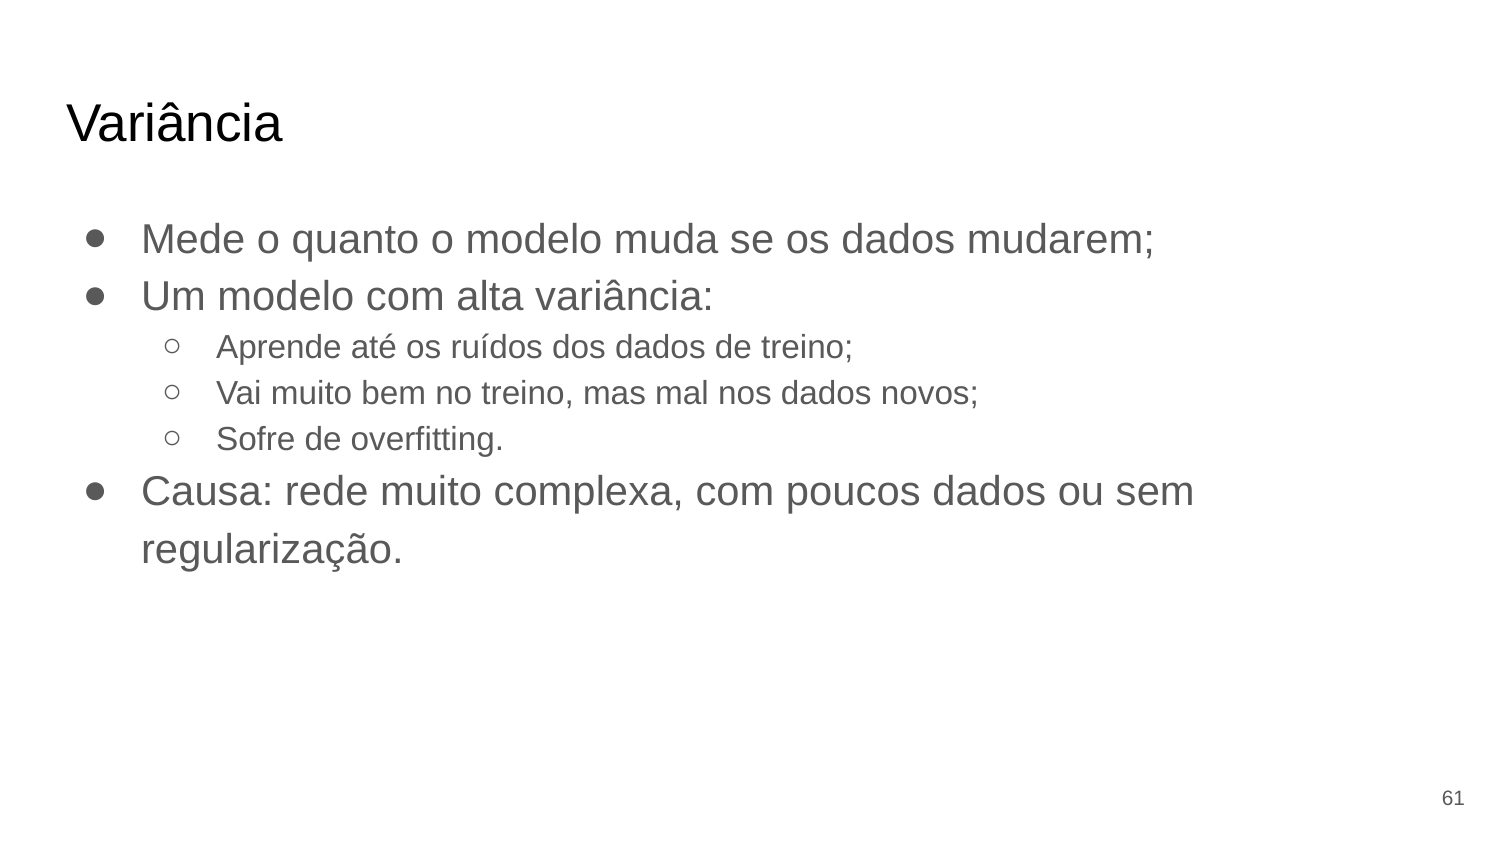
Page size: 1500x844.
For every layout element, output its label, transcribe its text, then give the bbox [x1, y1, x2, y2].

slide_number ‹#› [1389, 764, 1480, 830]
title Variância [51, 72, 1449, 167]
list Mede o quanto o modelo muda se os dados mudarem; Um modelo com alta variância: Aprende até os ruídos dos dados de treino; Vai muito bem no treino, mas mal nos dados novos; Sofre de overfitting. Causa: rede muito complexa, com poucos dados ou sem regularização. [51, 189, 1449, 750]
